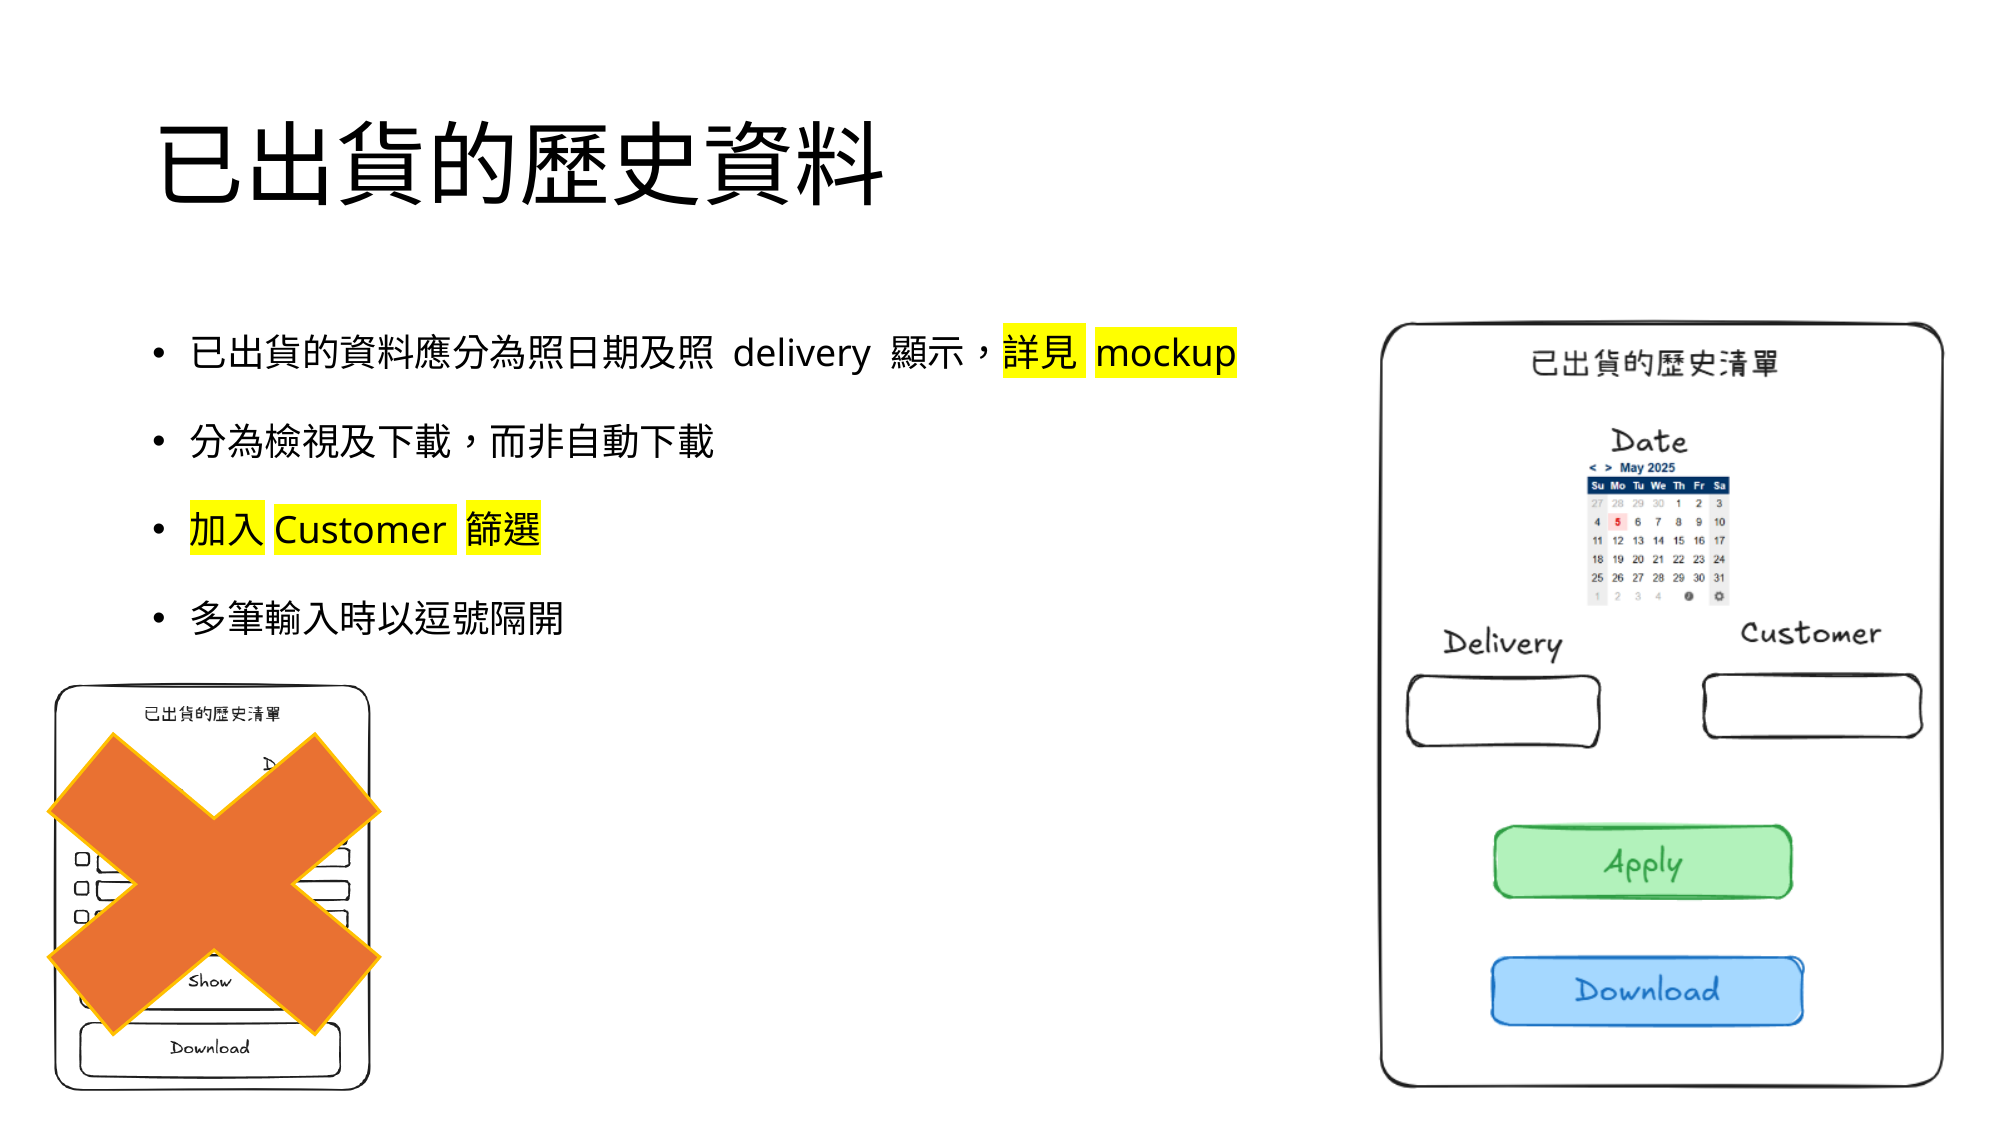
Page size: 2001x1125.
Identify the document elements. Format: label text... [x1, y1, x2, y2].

picture [1369, 308, 1959, 1100]
picture [41, 669, 388, 1100]
title 已出貨的歷史資料 [137, 59, 1863, 278]
list 已出貨的資料應分為照日期及照 delivery 顯示，詳見 mockup 分為檢視及下載，而非自動下載 加入Customer 篩選 多筆輸入時以逗號隔開 [137, 299, 1279, 644]
